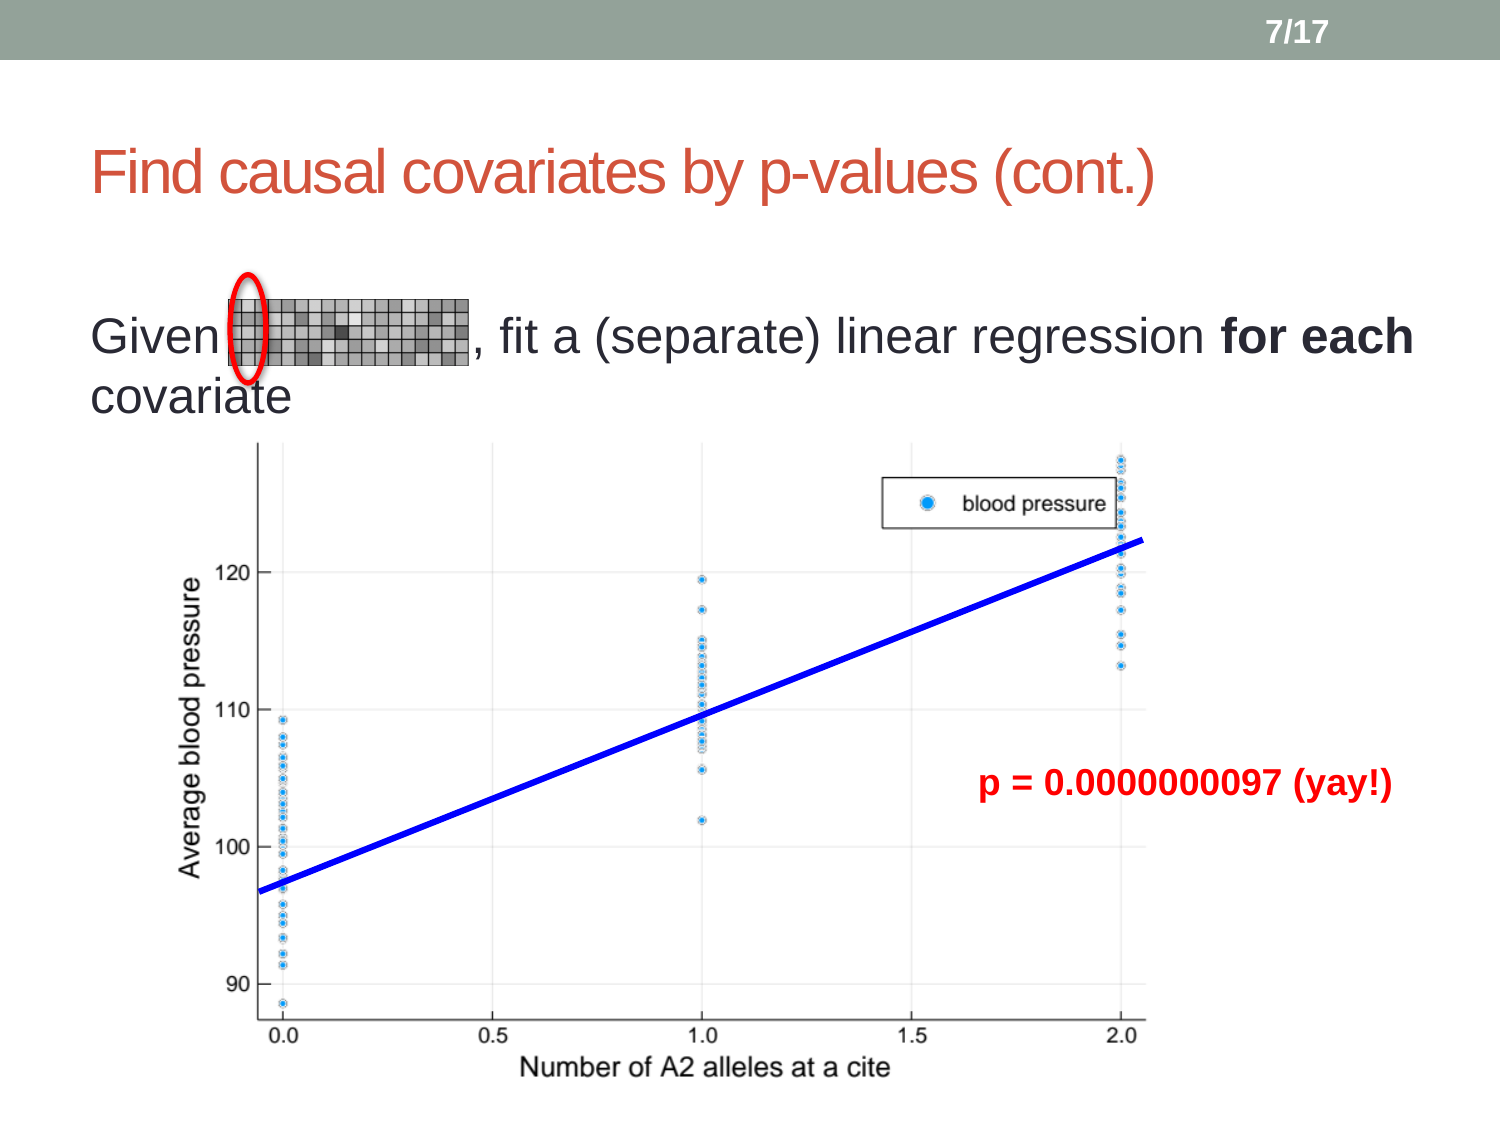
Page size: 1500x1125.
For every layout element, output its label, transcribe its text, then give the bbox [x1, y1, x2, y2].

slide_number 7/17 [1250, 3, 1425, 57]
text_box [258, 539, 1144, 893]
picture [227, 298, 469, 366]
picture [162, 423, 1163, 1091]
text_box [230, 272, 265, 297]
text_box [235, 375, 261, 386]
title Find causal covariates by p-values (cont.) [75, 87, 1483, 250]
text_box p = 0.0000000097 (yay!) [1171, 750, 1408, 811]
list Given , fit a (separate) linear regression for each covariate [75, 296, 1454, 450]
